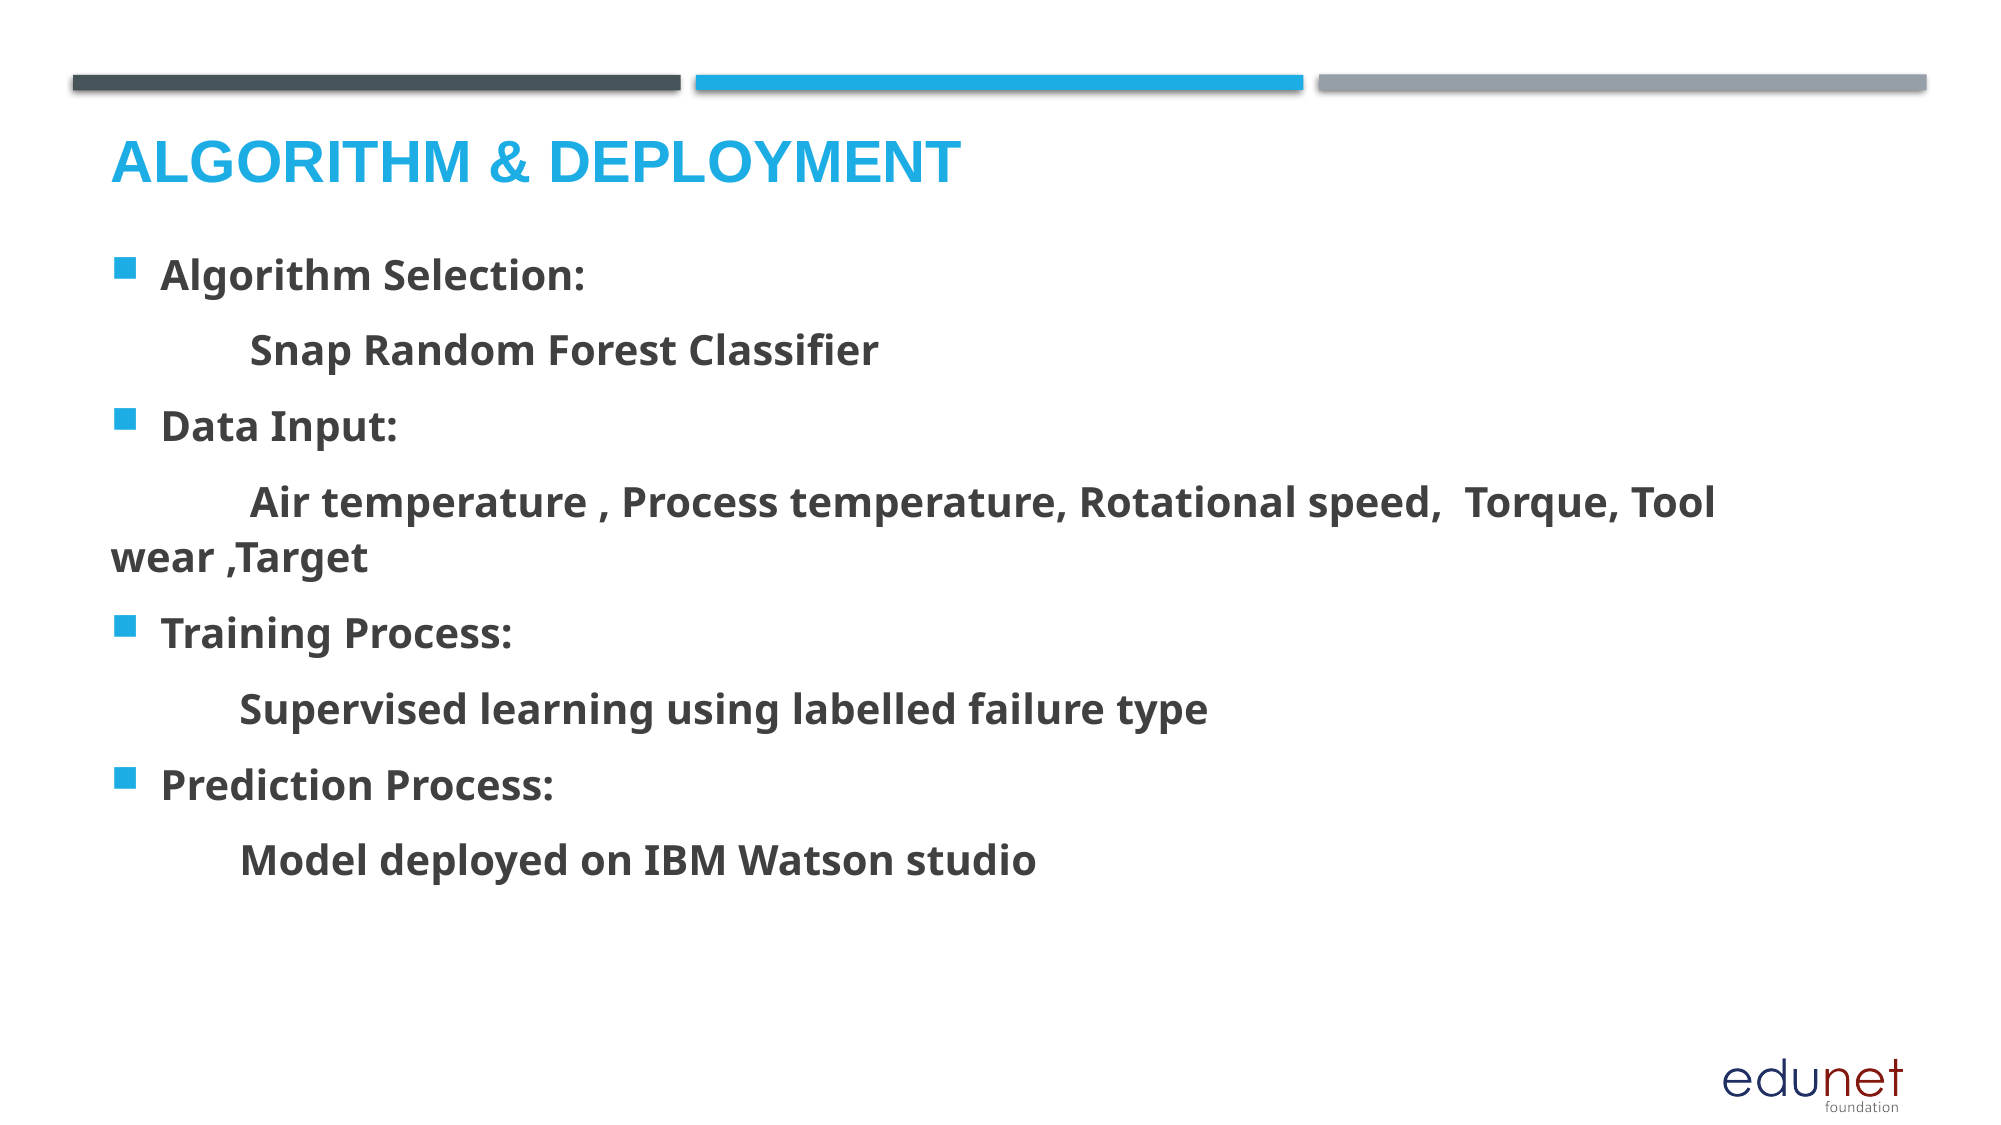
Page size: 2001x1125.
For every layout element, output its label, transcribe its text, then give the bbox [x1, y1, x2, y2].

list Algorithm Selection: Snap Random Forest Classifier Data Input: Air temperature , Process temperature, Rotational speed, Torque, Tool wear ,Target Training Process: Supervised learning using labelled failure type Prediction Process: Model deployed on IBM Watson studio [95, 213, 1905, 981]
picture [1719, 1056, 1905, 1116]
title Algorithm & Deployment [95, 115, 1905, 203]
